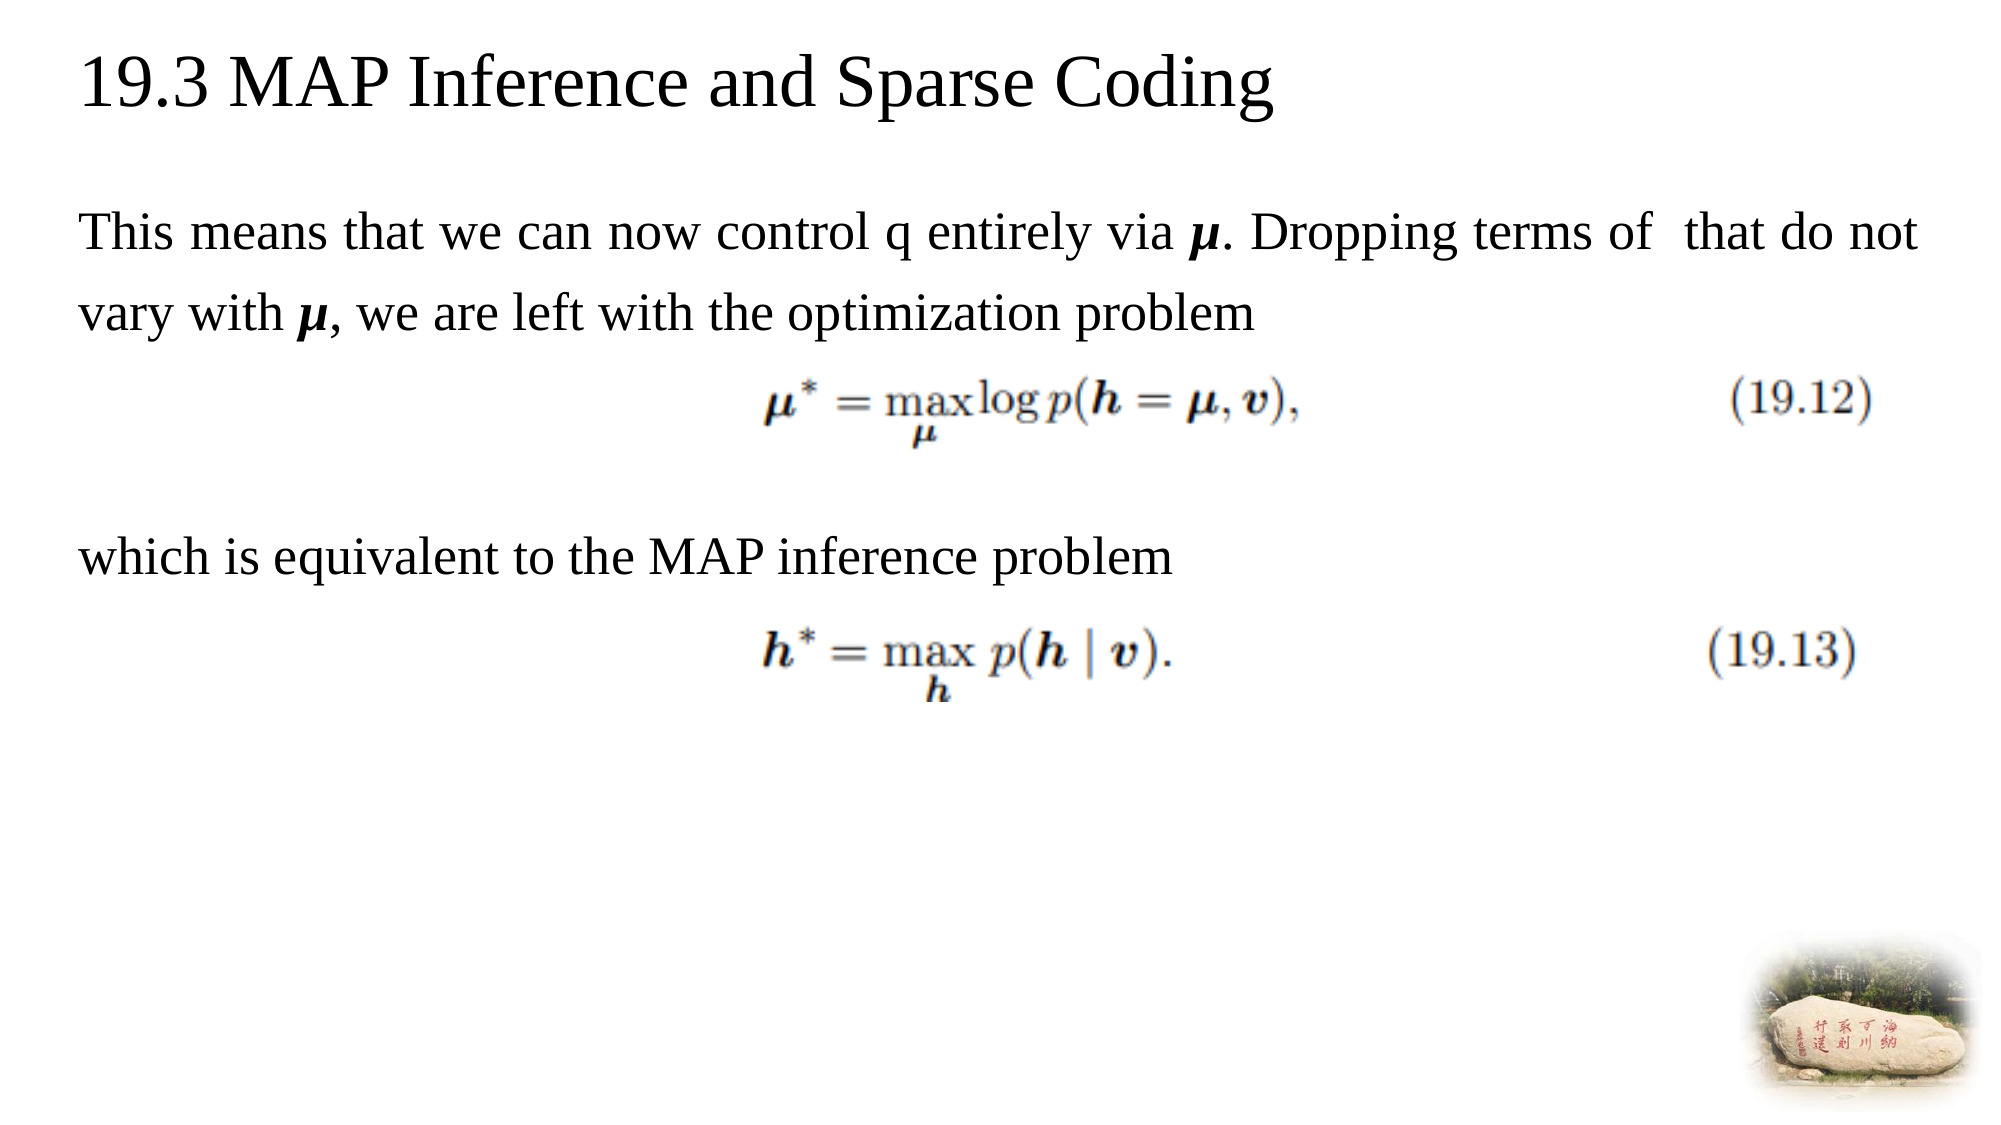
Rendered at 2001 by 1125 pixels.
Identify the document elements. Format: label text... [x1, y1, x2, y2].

picture [567, 589, 1903, 702]
picture [1740, 927, 1985, 1112]
picture [238, 350, 1924, 475]
title 19.3 MAP Inference and Sparse Coding [63, 21, 1936, 142]
